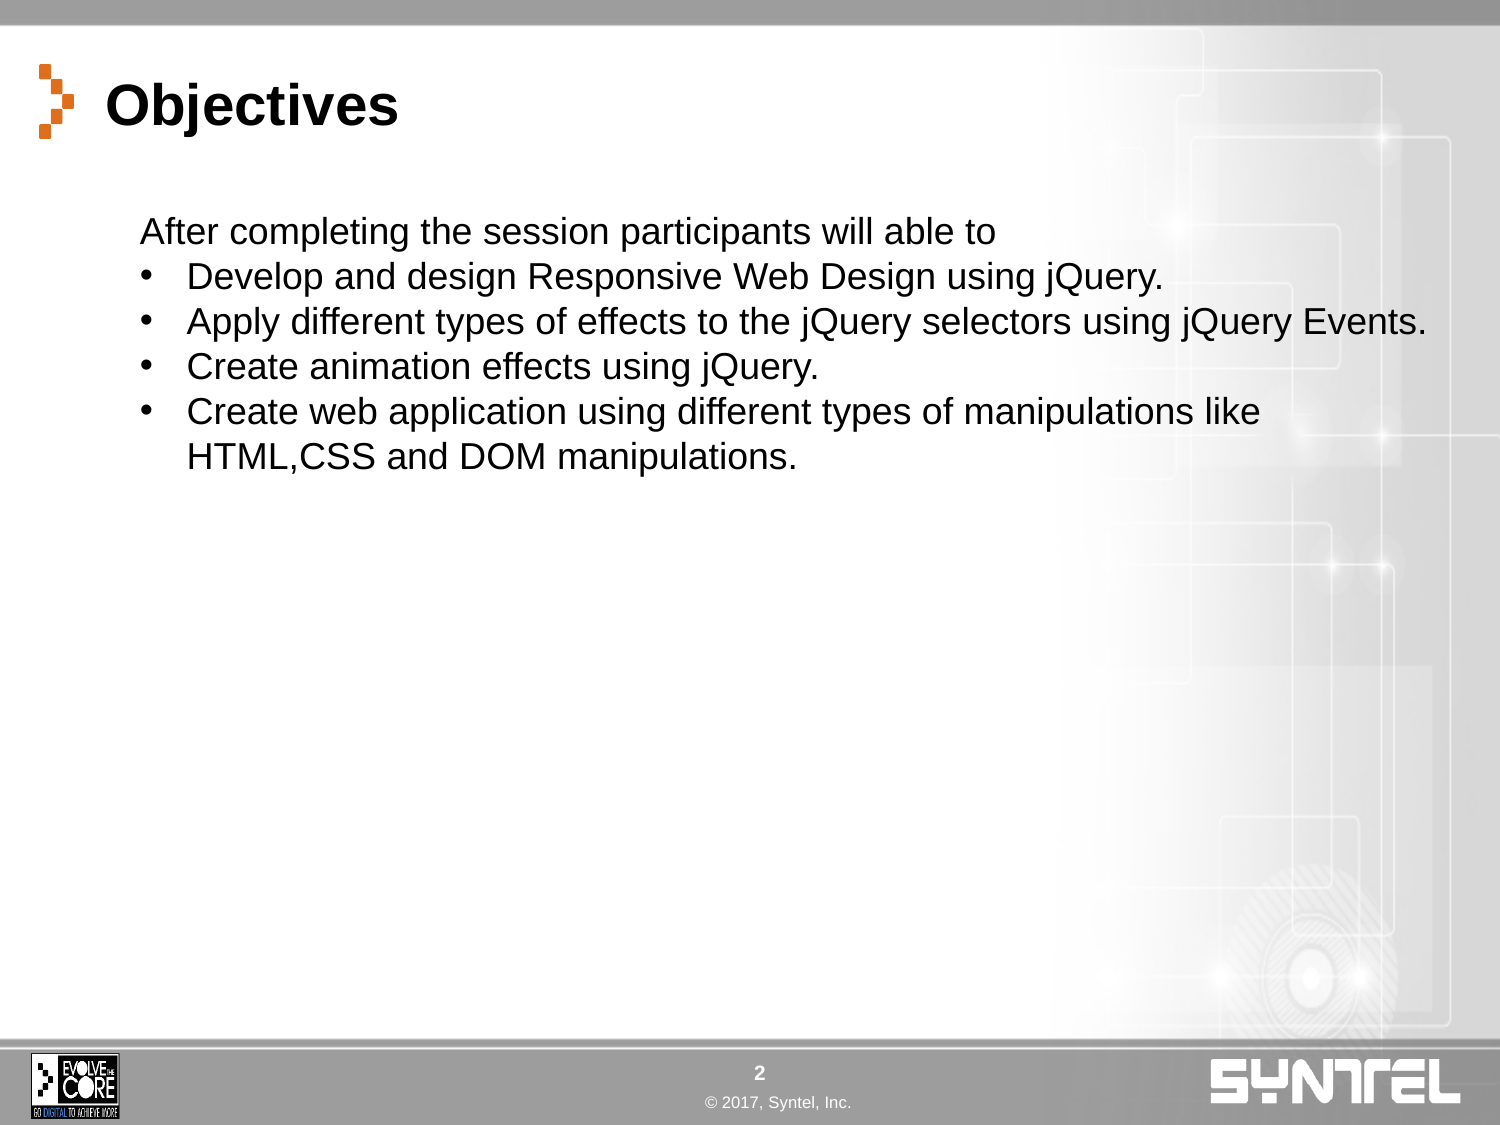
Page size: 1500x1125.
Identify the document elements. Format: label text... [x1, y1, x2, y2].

title Objectives [90, 43, 1462, 160]
text_box After completing the session participants will able to Develop and design Responsive Web Design using jQuery. Apply different types of effects to the jQuery selectors using jQuery Events. Create animation effects using jQuery. Create web application using different types of manipulations like HTML,CSS and DOM manipulations. [125, 199, 1450, 530]
picture [0, 0, 1500, 1125]
